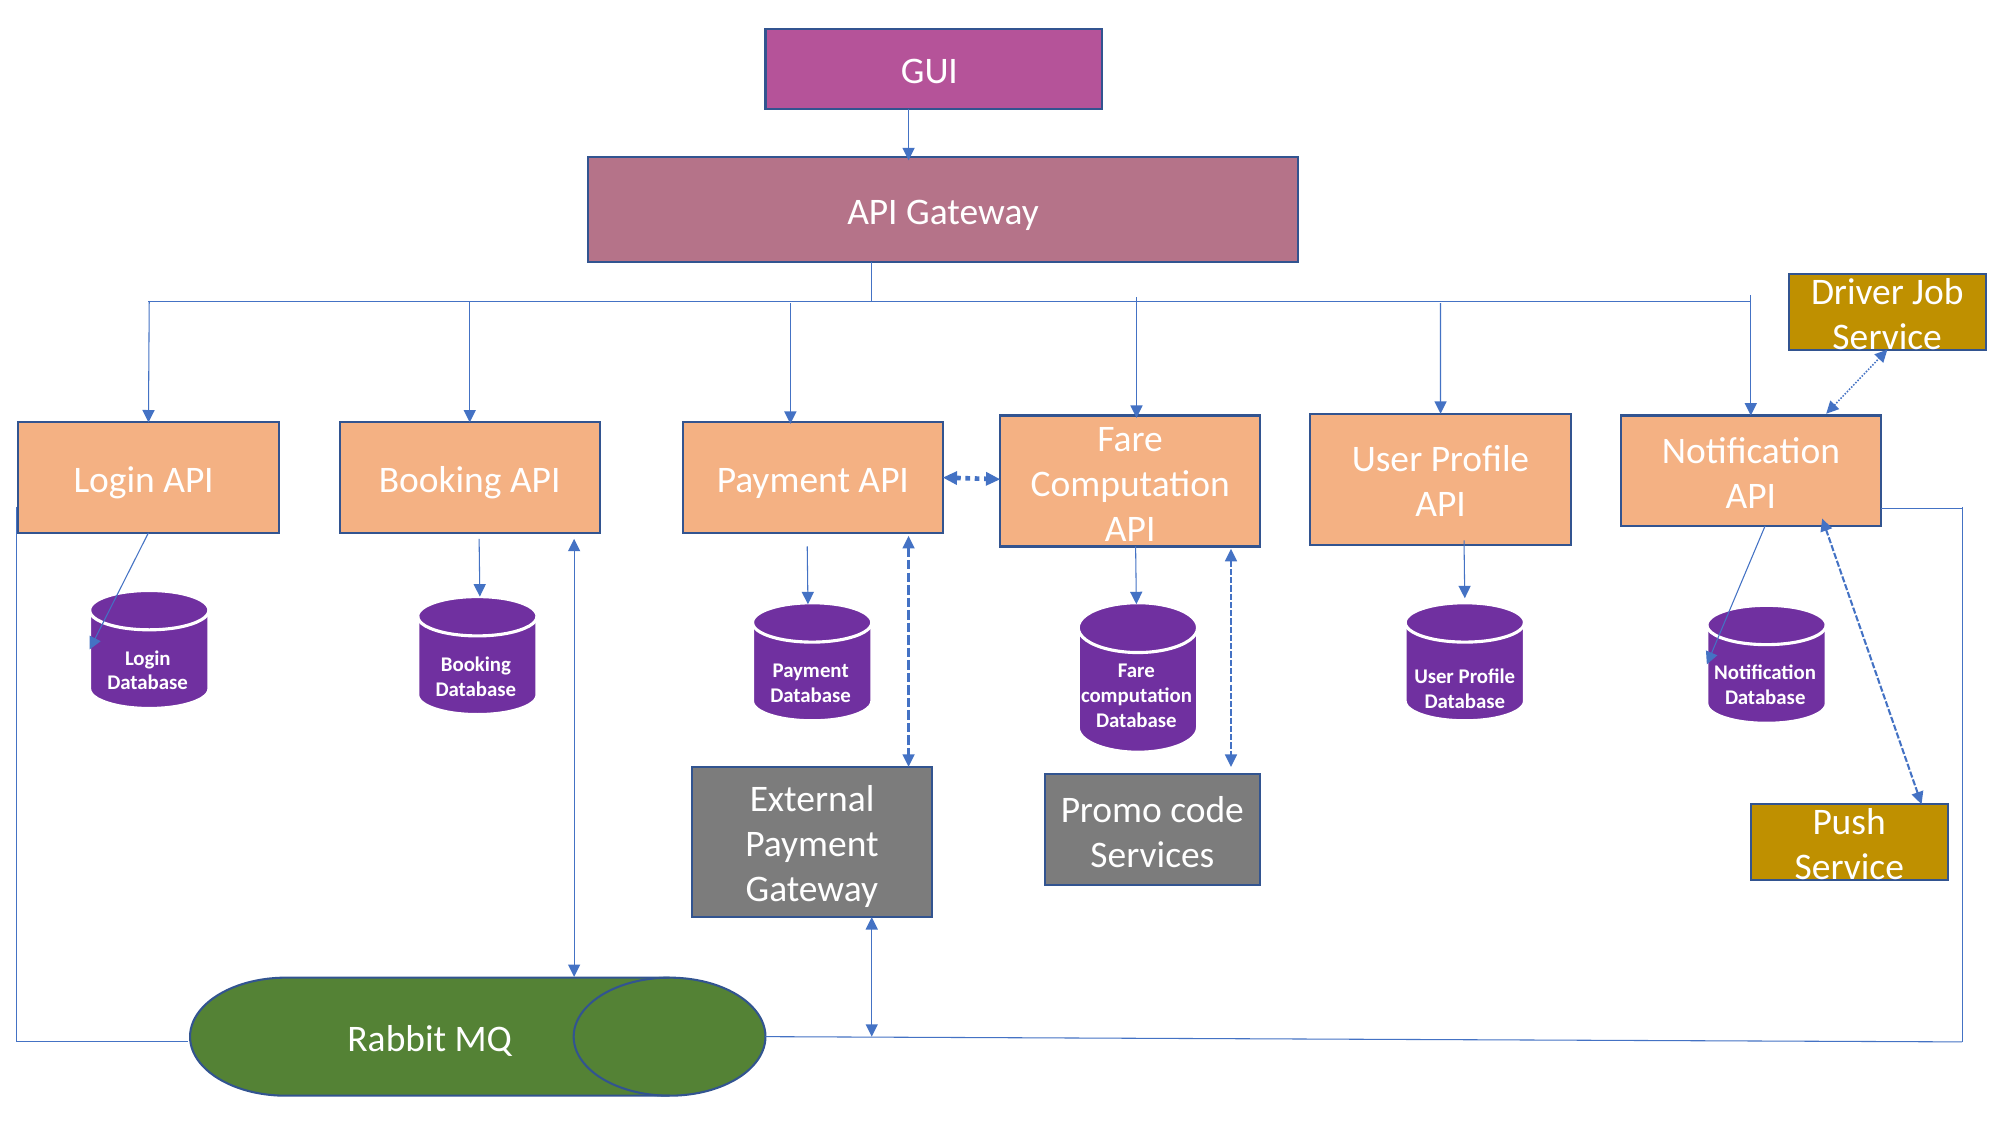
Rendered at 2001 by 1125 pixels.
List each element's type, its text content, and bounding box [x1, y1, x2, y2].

text_box [98, 588, 211, 636]
text_box Rabbit MQ [189, 976, 767, 1097]
text_box Payment API [682, 421, 944, 534]
text_box [88, 591, 117, 636]
text_box Fare computation Database [1061, 649, 1212, 739]
text_box Push Service [1750, 803, 1949, 881]
text_box Login API [17, 421, 280, 534]
text_box [416, 595, 539, 642]
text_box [1822, 518, 1922, 805]
text_box [763, 714, 862, 723]
text_box Booking Database [400, 642, 551, 708]
text_box Promo code Services [1044, 773, 1261, 886]
text_box [1714, 603, 1822, 651]
text_box [1718, 717, 1815, 725]
text_box Notification API [1620, 414, 1882, 527]
text_box [428, 708, 527, 717]
text_box [750, 601, 874, 648]
text_box GUI [764, 28, 1103, 110]
text_box Notification Database [1690, 651, 1822, 717]
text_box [0, 688, 370, 861]
text_box Booking API [339, 421, 601, 534]
text_box User Profile Database [1389, 655, 1540, 721]
text_box [1705, 608, 1729, 651]
text_box Fare Computation API [999, 414, 1261, 548]
text_box External Payment Gateway [691, 766, 933, 918]
text_box Payment Database [735, 648, 886, 714]
text_box [1082, 739, 1193, 754]
text_box Login Database [72, 636, 223, 688]
text_box API Gateway [587, 156, 1299, 263]
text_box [1826, 349, 1888, 414]
text_box [1076, 601, 1200, 649]
text_box Driver Job Service [1788, 273, 1987, 351]
text_box [1403, 601, 1527, 655]
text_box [765, 1036, 1963, 1042]
text_box User Profile API [1309, 413, 1572, 546]
